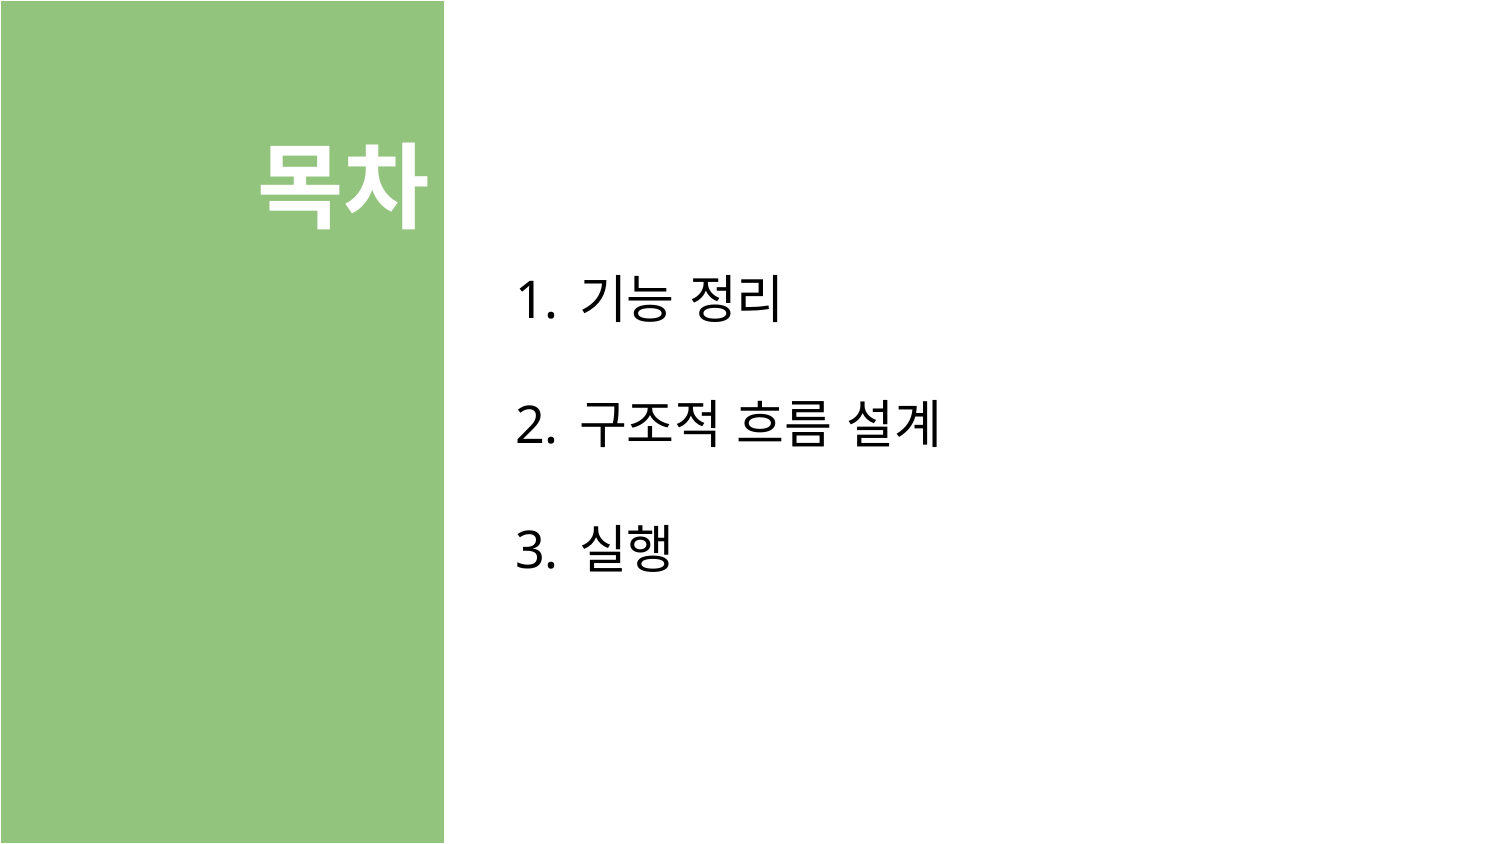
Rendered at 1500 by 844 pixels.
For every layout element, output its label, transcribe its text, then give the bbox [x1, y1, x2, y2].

list 기능 정리 구조적 흐름 설계 실행 [489, 189, 1449, 750]
title 목차 [0, 0, 445, 844]
